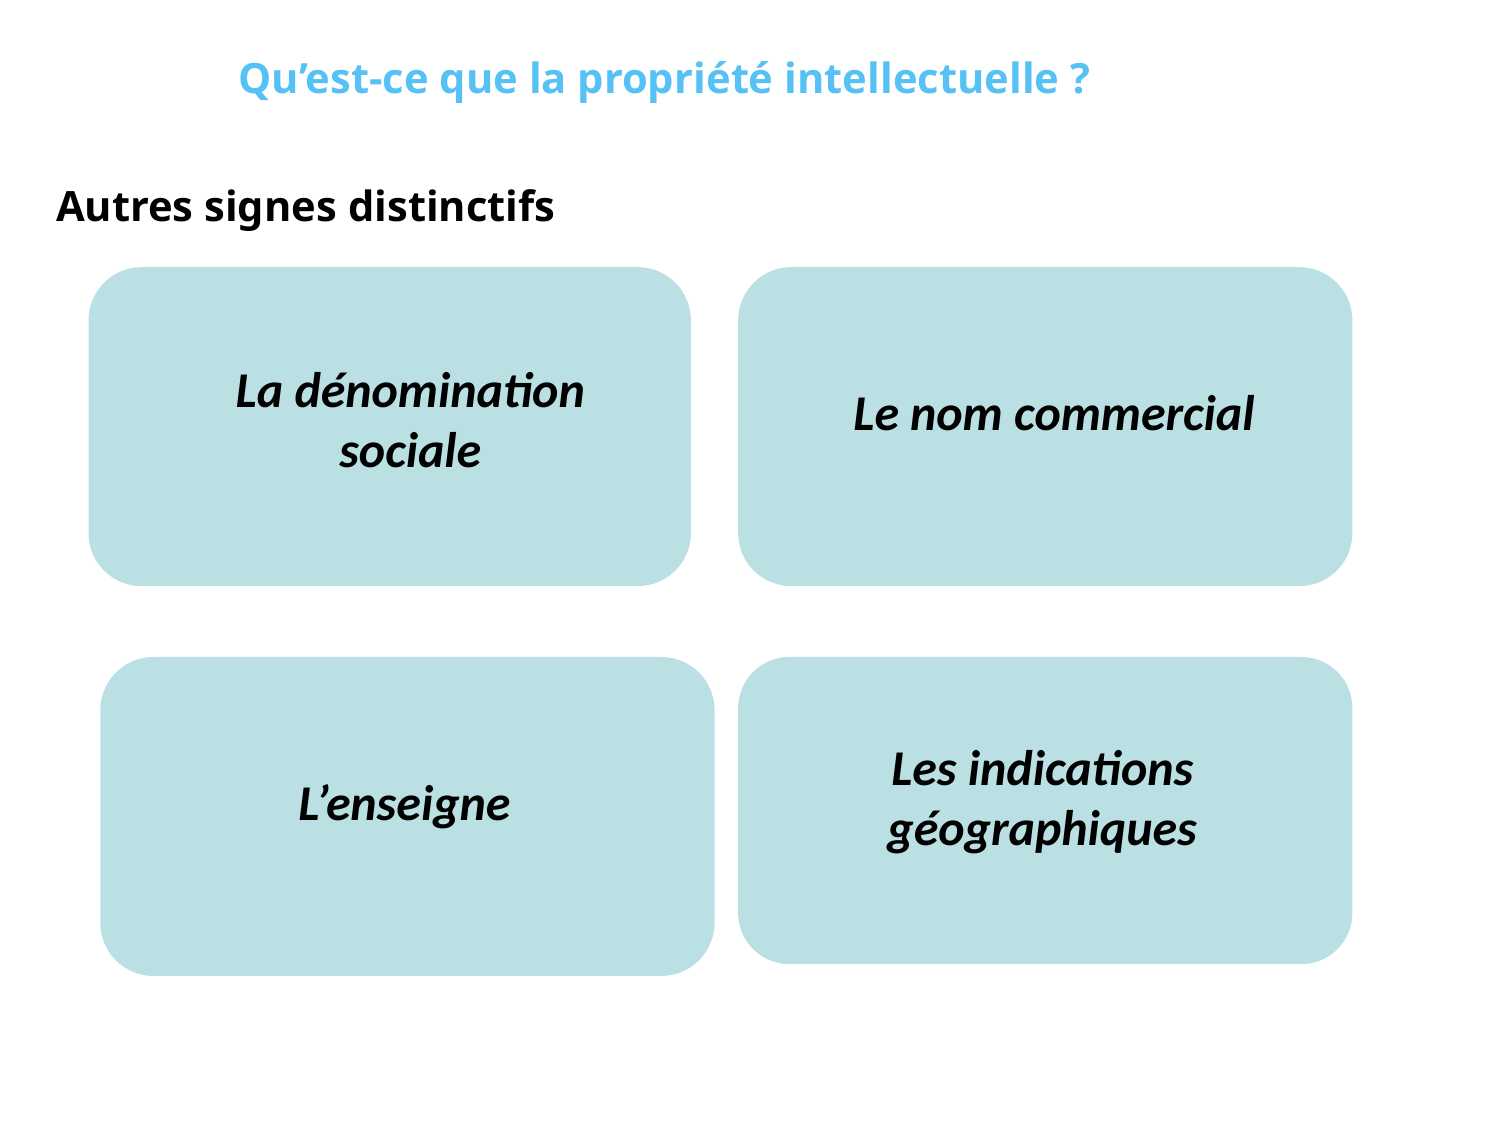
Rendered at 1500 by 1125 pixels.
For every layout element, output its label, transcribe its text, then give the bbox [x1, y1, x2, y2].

text_box [88, 267, 691, 587]
text_box Les indications géographiques [738, 727, 1294, 863]
text_box Le nom commercial [773, 373, 1282, 449]
text_box La dénomination sociale [135, 349, 632, 485]
text_box Autres signes distinctifs [41, 172, 1442, 238]
text_box [100, 656, 715, 976]
text_box [738, 656, 1353, 965]
text_box [738, 267, 1353, 587]
text_box Qu’est-ce que la propriété intellectuelle ? [17, 19, 1291, 162]
text_box L’enseigne [159, 763, 597, 838]
